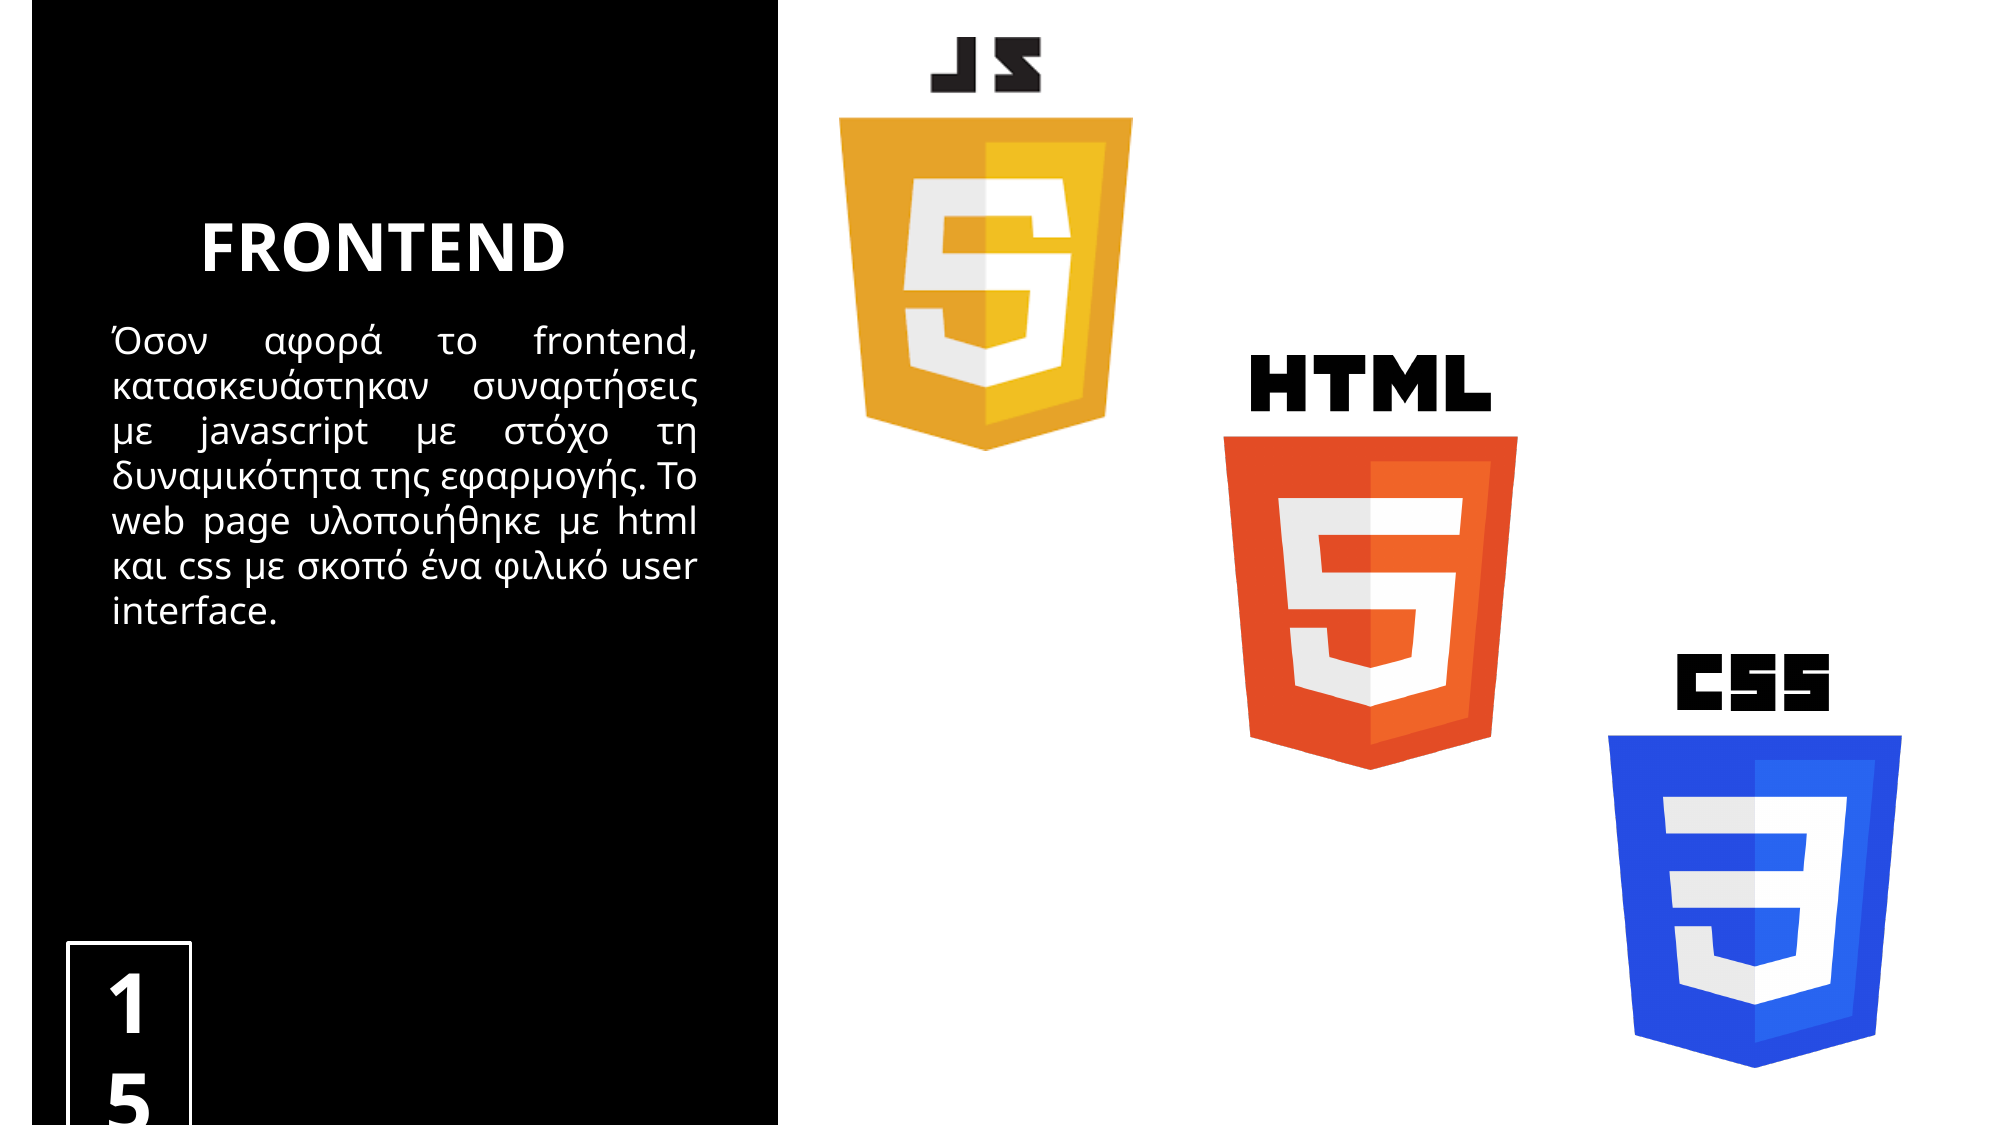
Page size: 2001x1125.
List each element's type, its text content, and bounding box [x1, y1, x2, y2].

picture [838, 36, 1133, 451]
text_box FRONTEND [96, 197, 671, 292]
picture [1608, 654, 1902, 1068]
picture [1163, 355, 1578, 770]
text_box [32, 0, 778, 1125]
text_box 15 [67, 943, 191, 1125]
text_box Όσον αφορά το frontend, κατασκευάστηκαν συναρτήσεις με javascript με στόχο τη δυναμικότητα της εφαρμογής. Το web page υλοποιήθηκε με html και css με σκοπό ένα φιλικό user interface. [96, 309, 714, 640]
